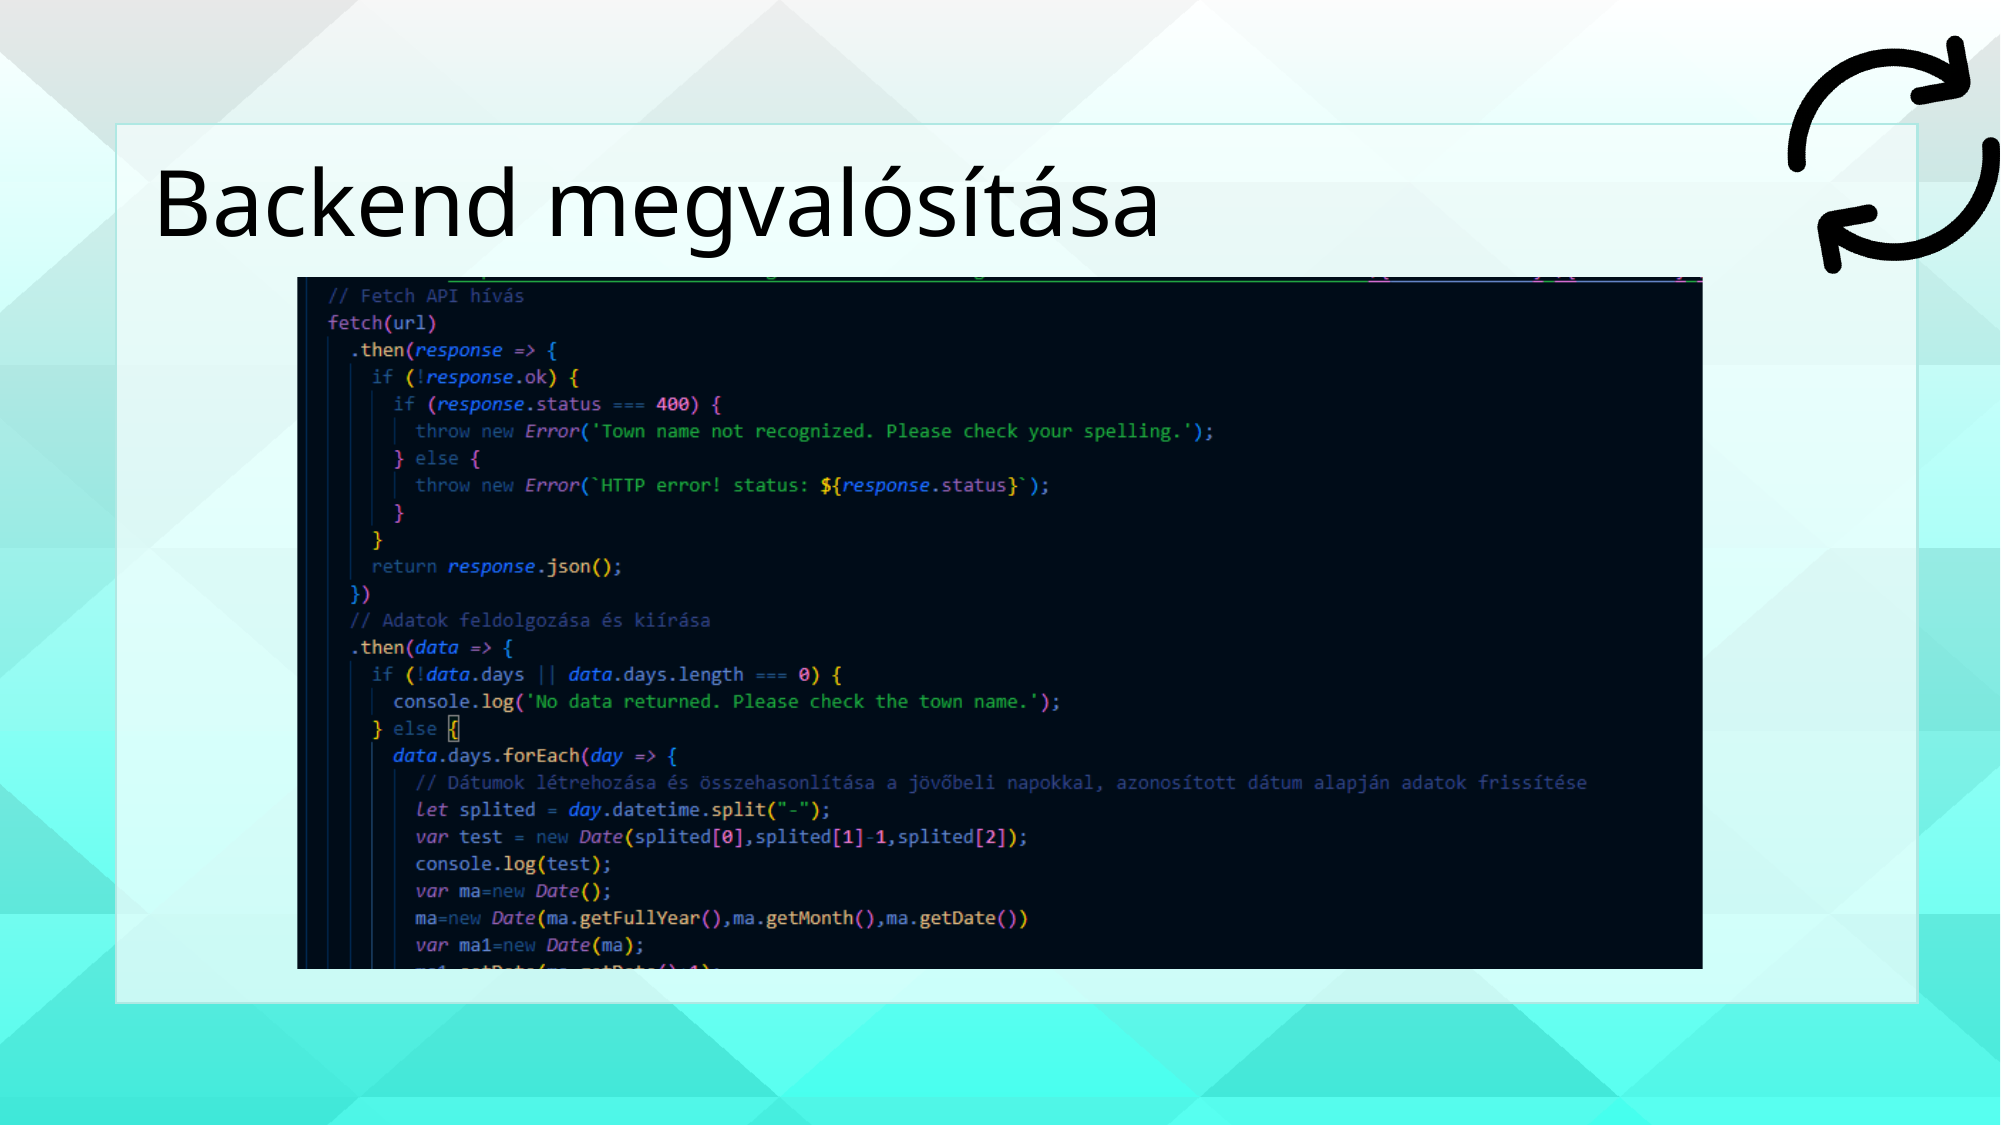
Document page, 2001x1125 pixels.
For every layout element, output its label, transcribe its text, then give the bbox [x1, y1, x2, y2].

title Backend megvalósítása [137, 135, 1808, 278]
picture [0, 0, 2001, 1125]
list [297, 277, 1703, 969]
title Backend megvalósítása [1815, 269, 1863, 278]
